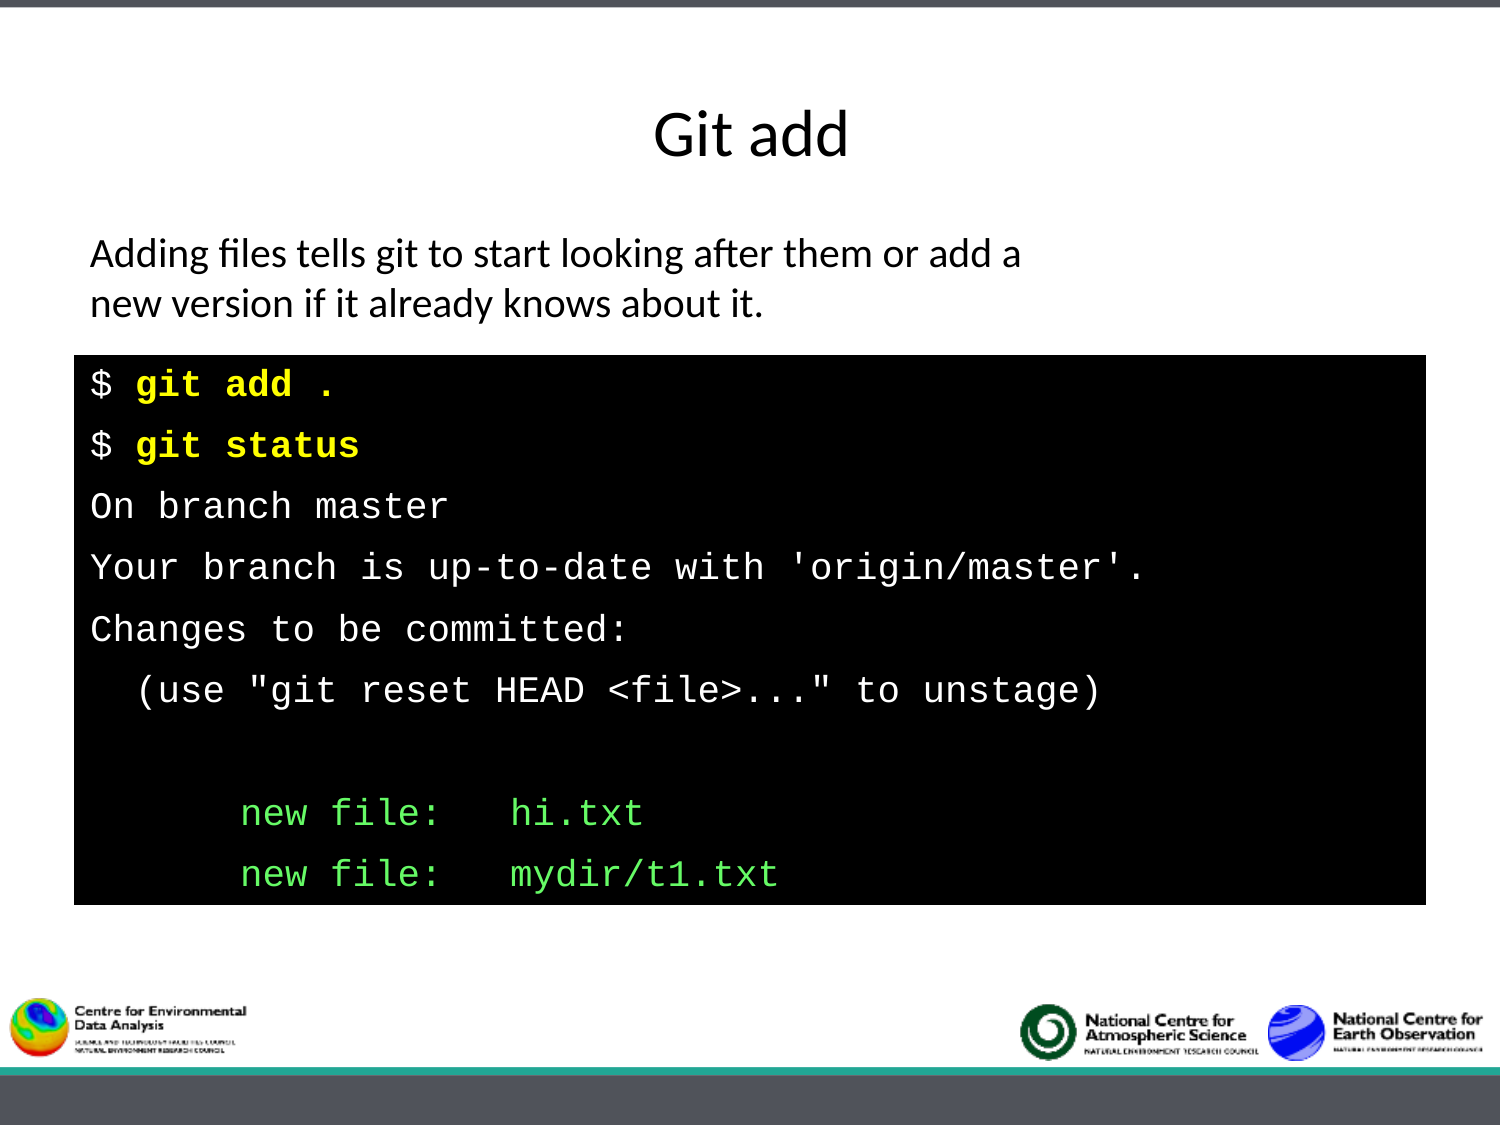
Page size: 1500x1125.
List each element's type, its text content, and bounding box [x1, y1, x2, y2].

text_box Adding files tells git to start looking after them or add a new version if it already knows about it. [74, 218, 1067, 334]
list $ git add . $ git status On branch master Your branch is up-to-date with 'origin/master'. Changes to be committed: (use "git reset HEAD <file>..." to unstage) new file: hi.txt new file: mydir/t1.txt [74, 355, 1426, 905]
picture [0, 0, 1500, 1125]
title Git add [61, 62, 1443, 207]
